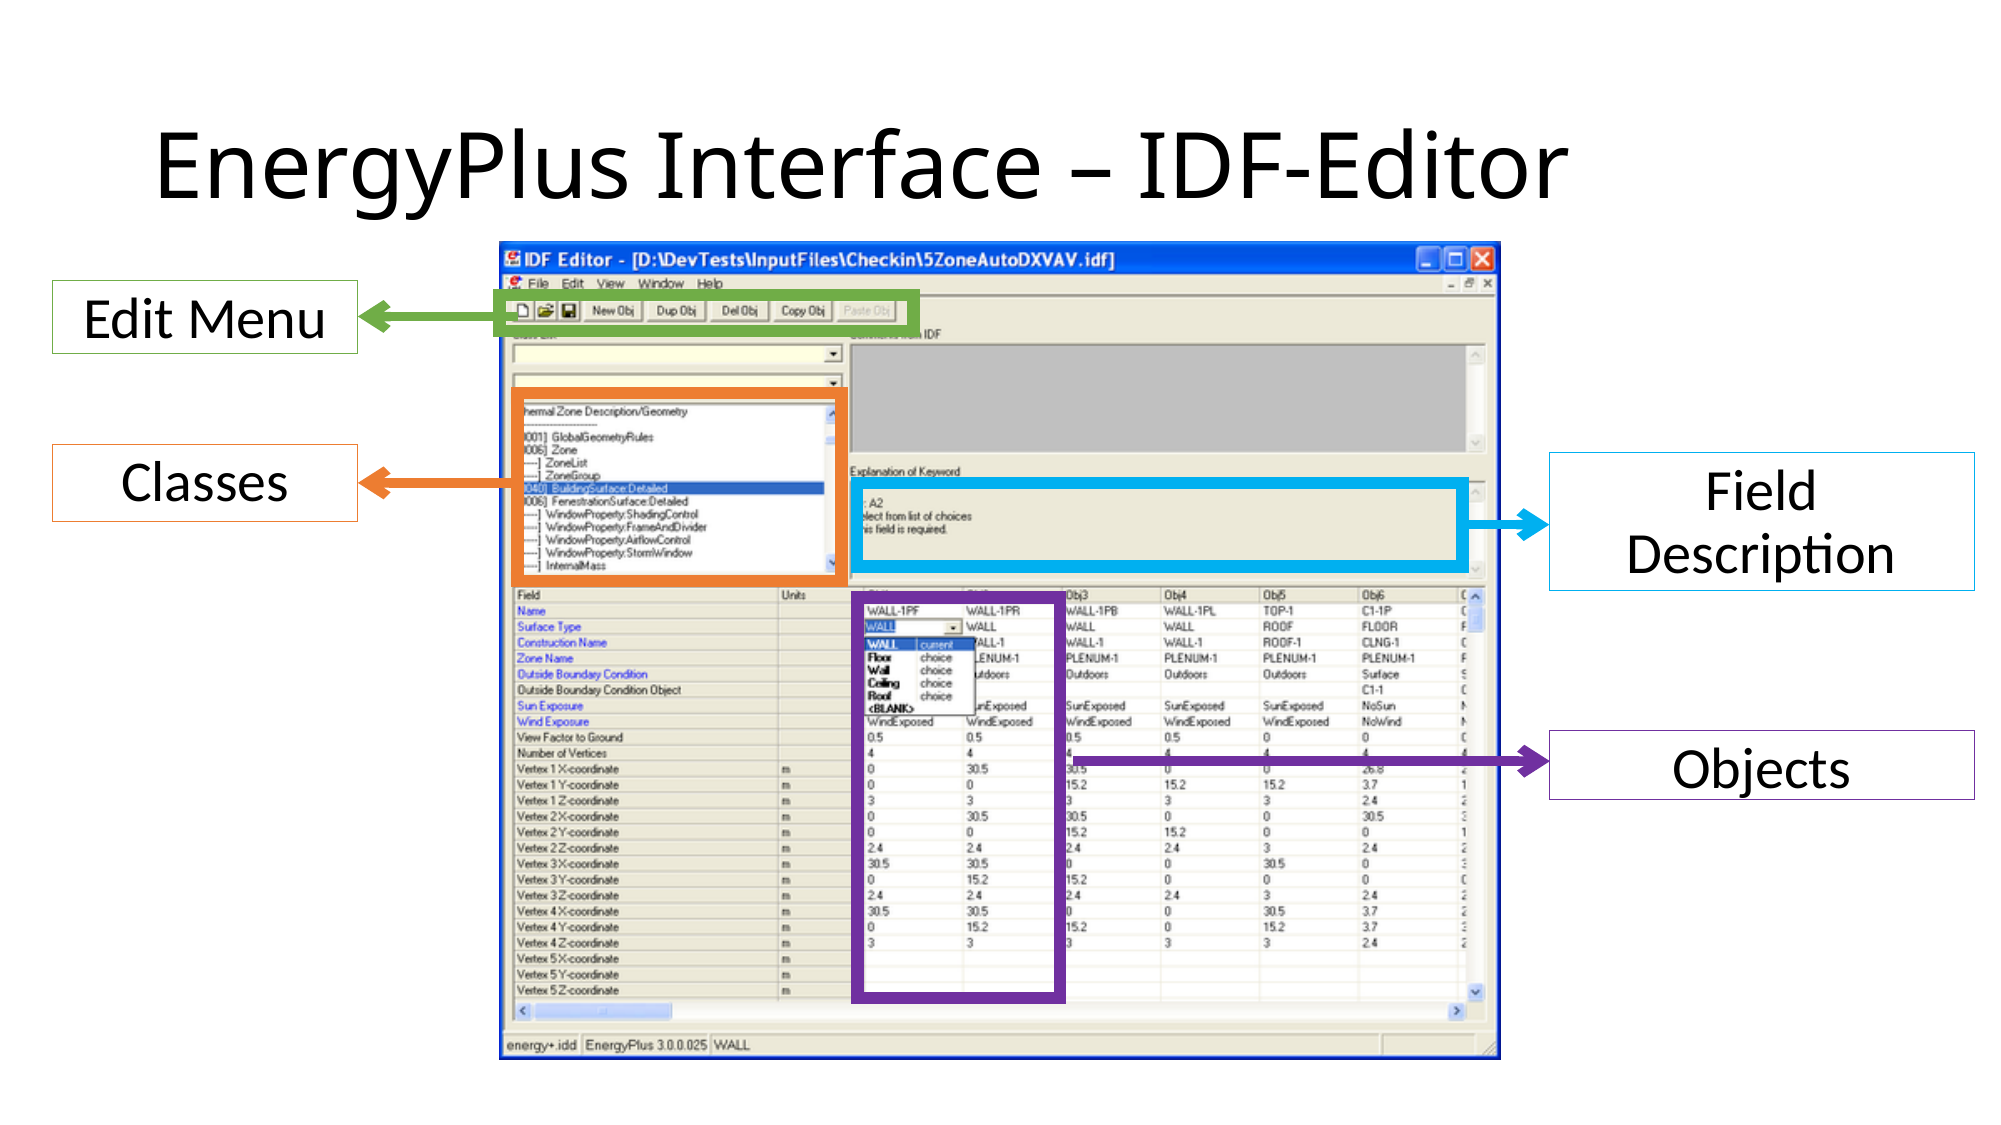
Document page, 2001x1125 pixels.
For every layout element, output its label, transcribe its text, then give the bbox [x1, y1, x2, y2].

picture [499, 999, 1501, 1060]
title EnergyPlus Interface – IDF-Editor [137, 59, 1863, 278]
picture [499, 240, 1501, 280]
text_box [52, 280, 1975, 999]
